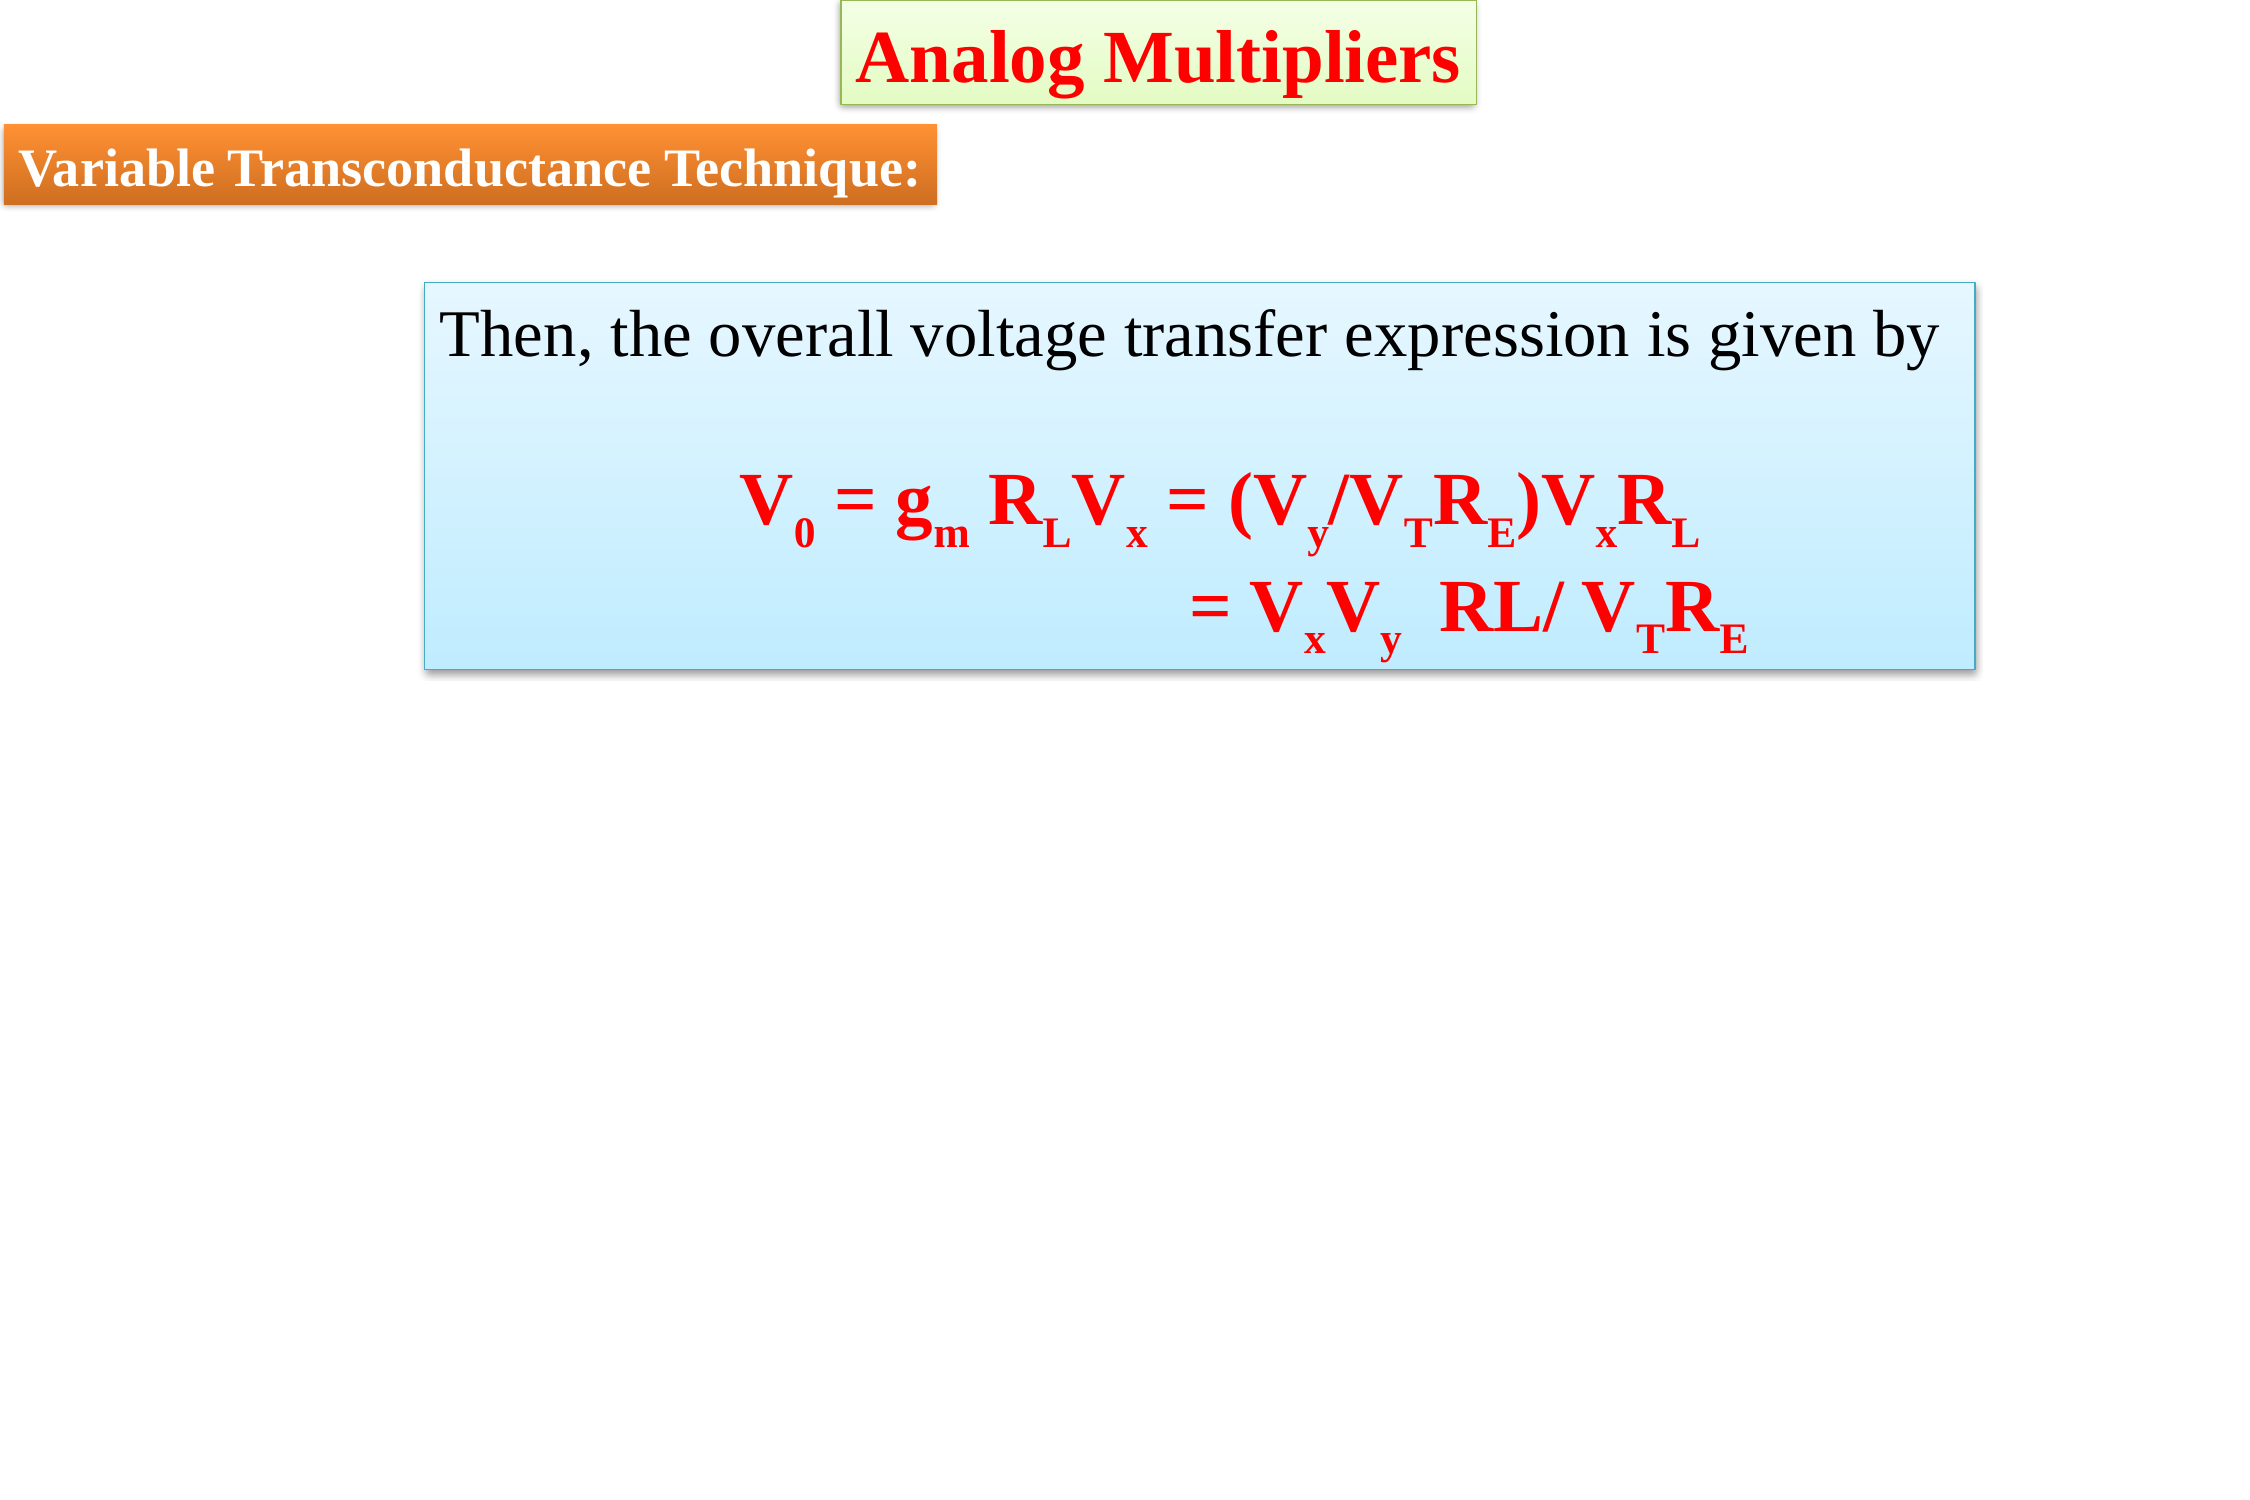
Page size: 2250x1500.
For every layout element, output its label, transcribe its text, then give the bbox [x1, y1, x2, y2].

text_box Then, the overall voltage transfer expression is given by V0 = gm RLVx = (Vy/VTRE)VxRL = VxVy RL/ VTRE [424, 282, 1976, 670]
text_box Analog Multipliers [840, 0, 1477, 105]
text_box Variable Transconductance Technique: [3, 124, 938, 205]
